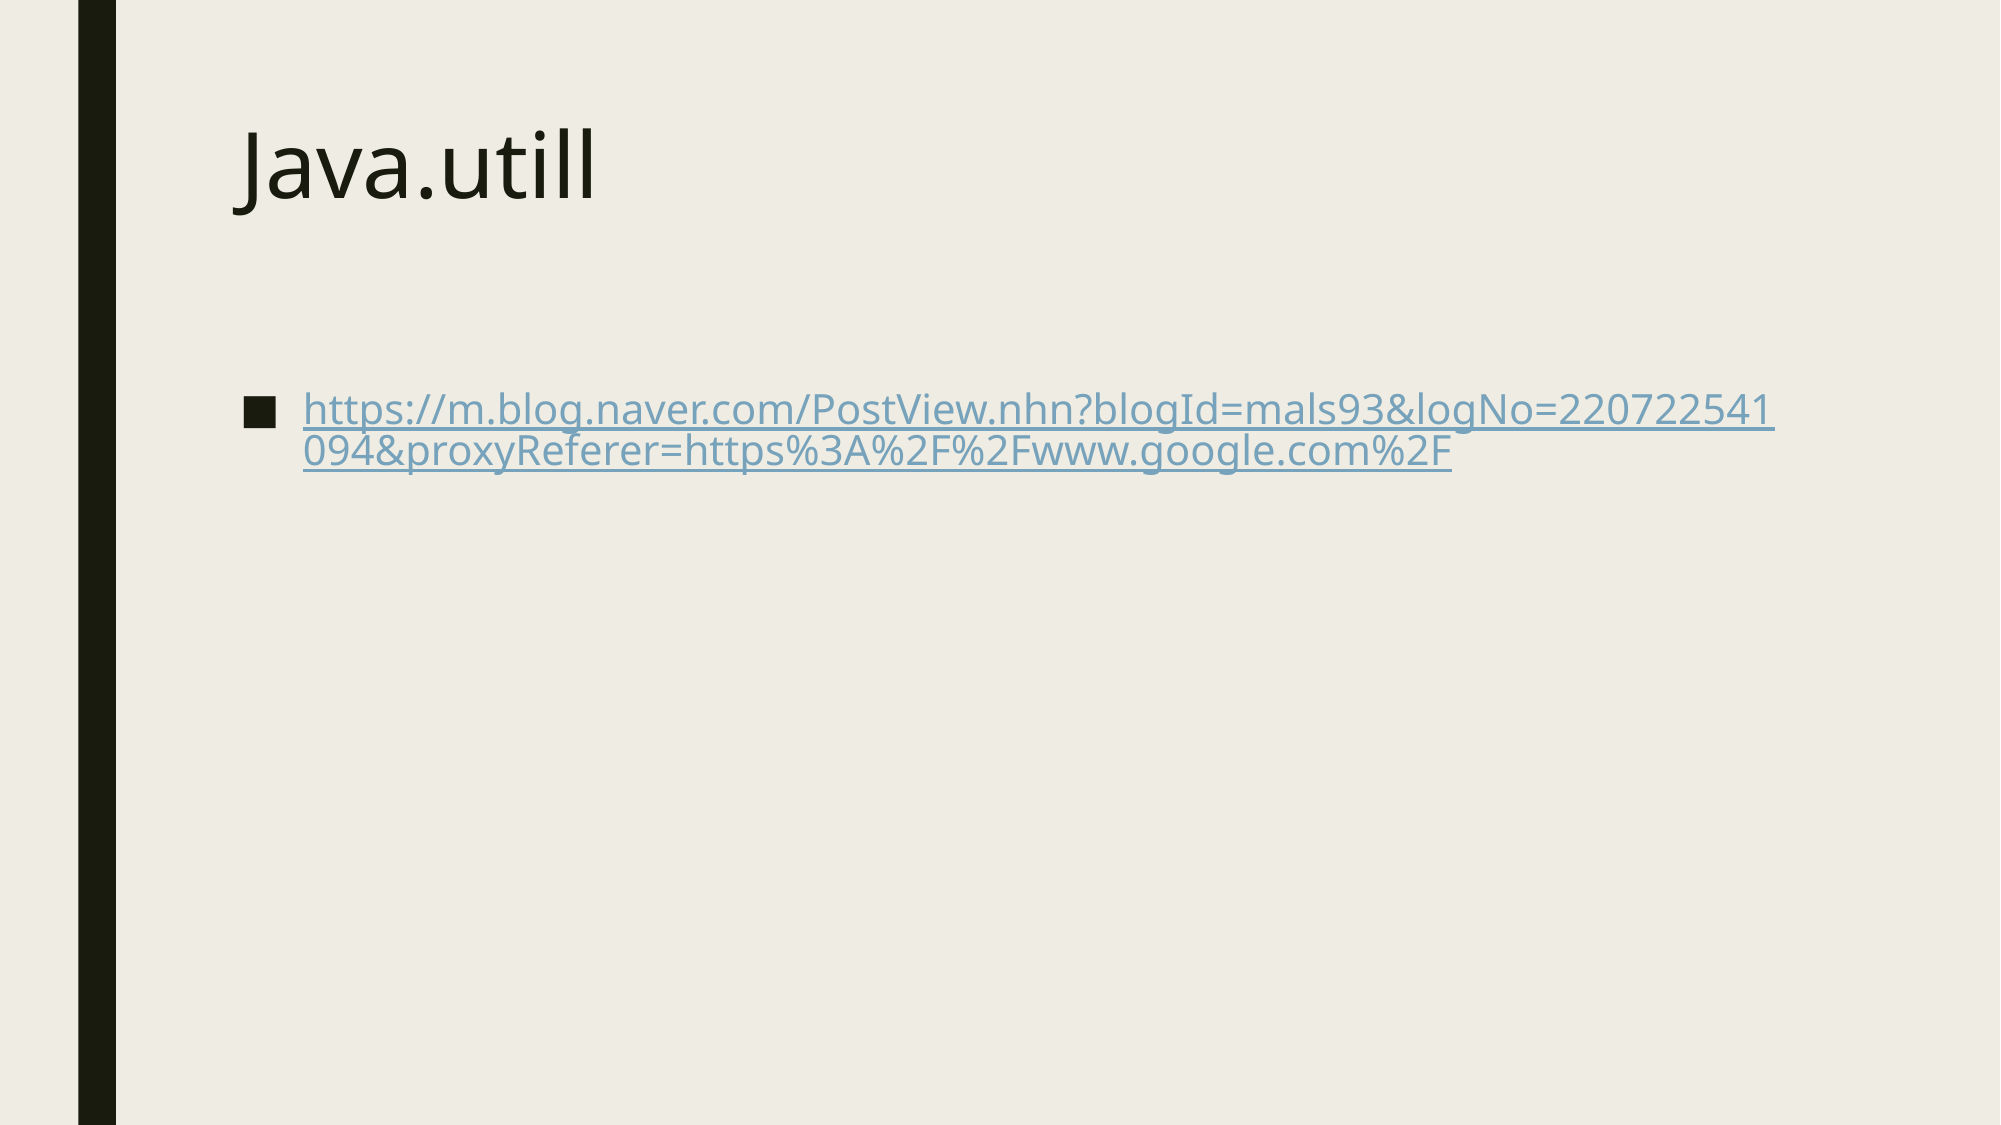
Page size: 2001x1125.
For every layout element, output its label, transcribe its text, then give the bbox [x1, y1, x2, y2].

list https://m.blog.naver.com/PostView.nhn?blogId=mals93&logNo=220722541094&proxyReferer=https%3A%2F%2Fwww.google.com%2F [225, 375, 1800, 963]
title Java.utill [225, 112, 1800, 357]
